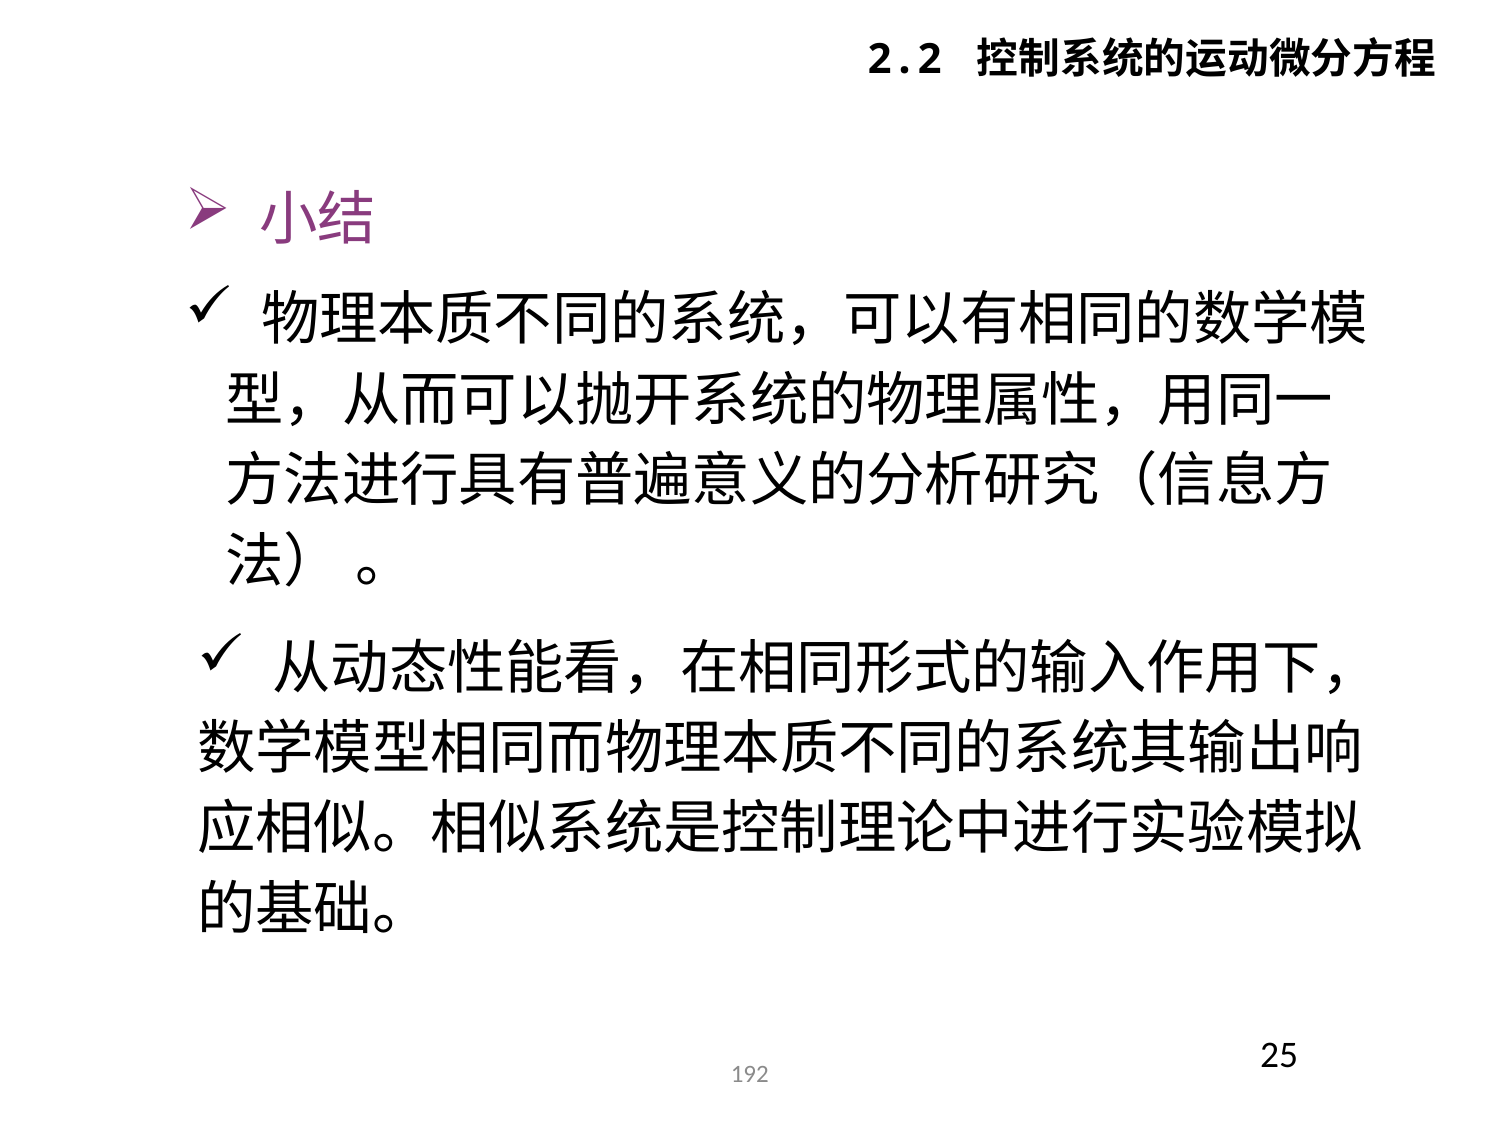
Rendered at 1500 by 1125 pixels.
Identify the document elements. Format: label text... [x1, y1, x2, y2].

text_box 物理本质不同的系统，可以有相同的数学模 型，从而可以抛开系统的物理属性，用同一 方法进行具有普遍意义的分析研究（信息方 法） 。 [171, 263, 1384, 601]
text_box 从动态性能看，在相同形式的输入作用下，数学模型相同而物理本质不同的系统其输出响应相似。相似系统是控制理论中进行实验模拟的基础。 [182, 611, 1424, 949]
footer 192 [512, 1042, 988, 1103]
text_box 2.2 控制系统的运动微分方程 [832, 34, 1471, 90]
text_box 25 [1245, 1023, 1434, 1083]
text_box 小结 [171, 163, 1371, 259]
